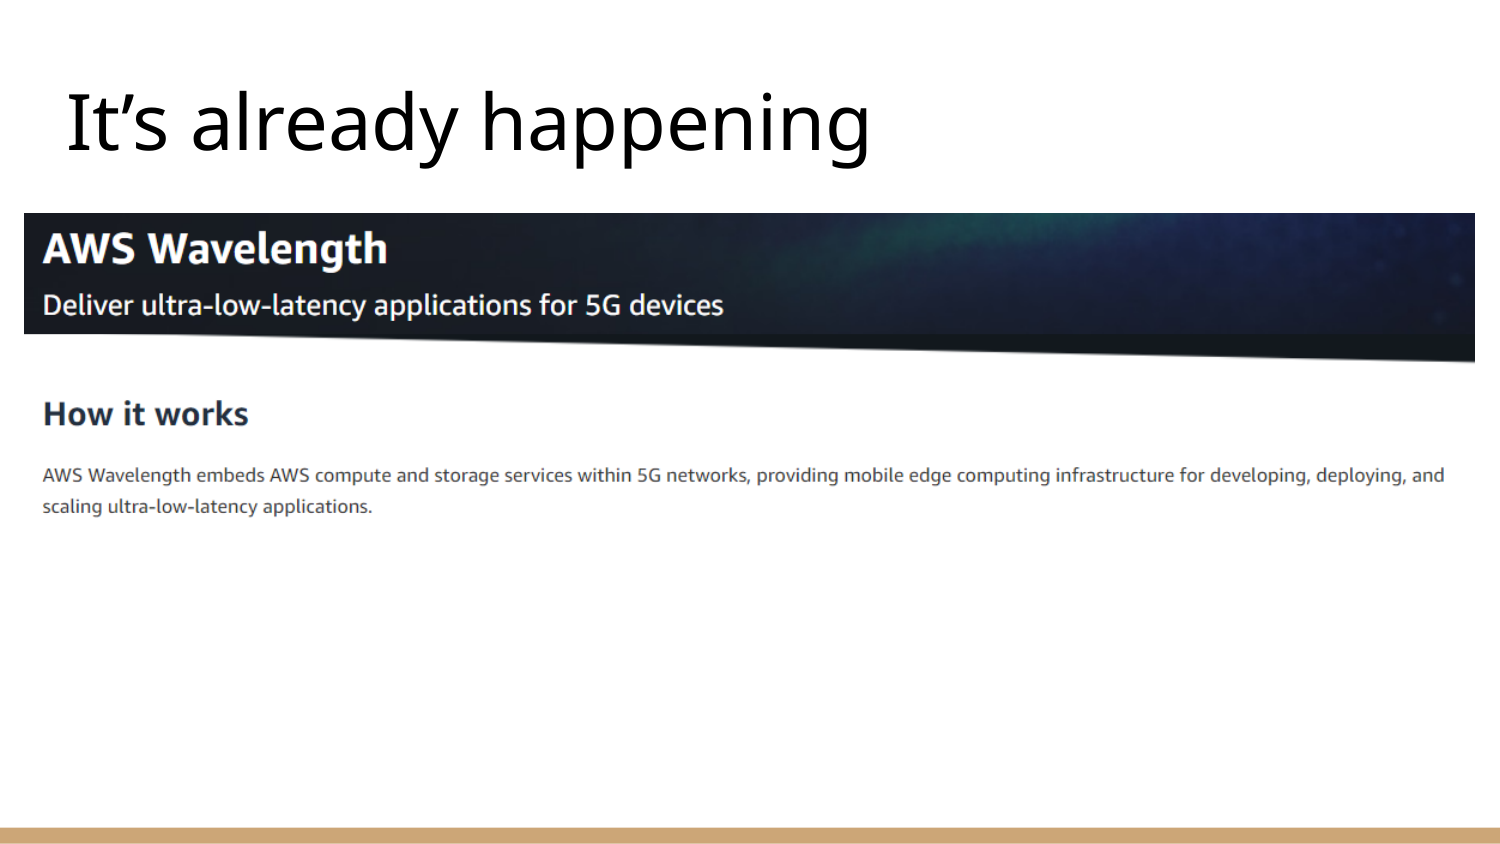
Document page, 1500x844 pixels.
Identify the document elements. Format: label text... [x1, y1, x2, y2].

picture [24, 212, 1476, 531]
title It’s already happening [51, 51, 1449, 189]
